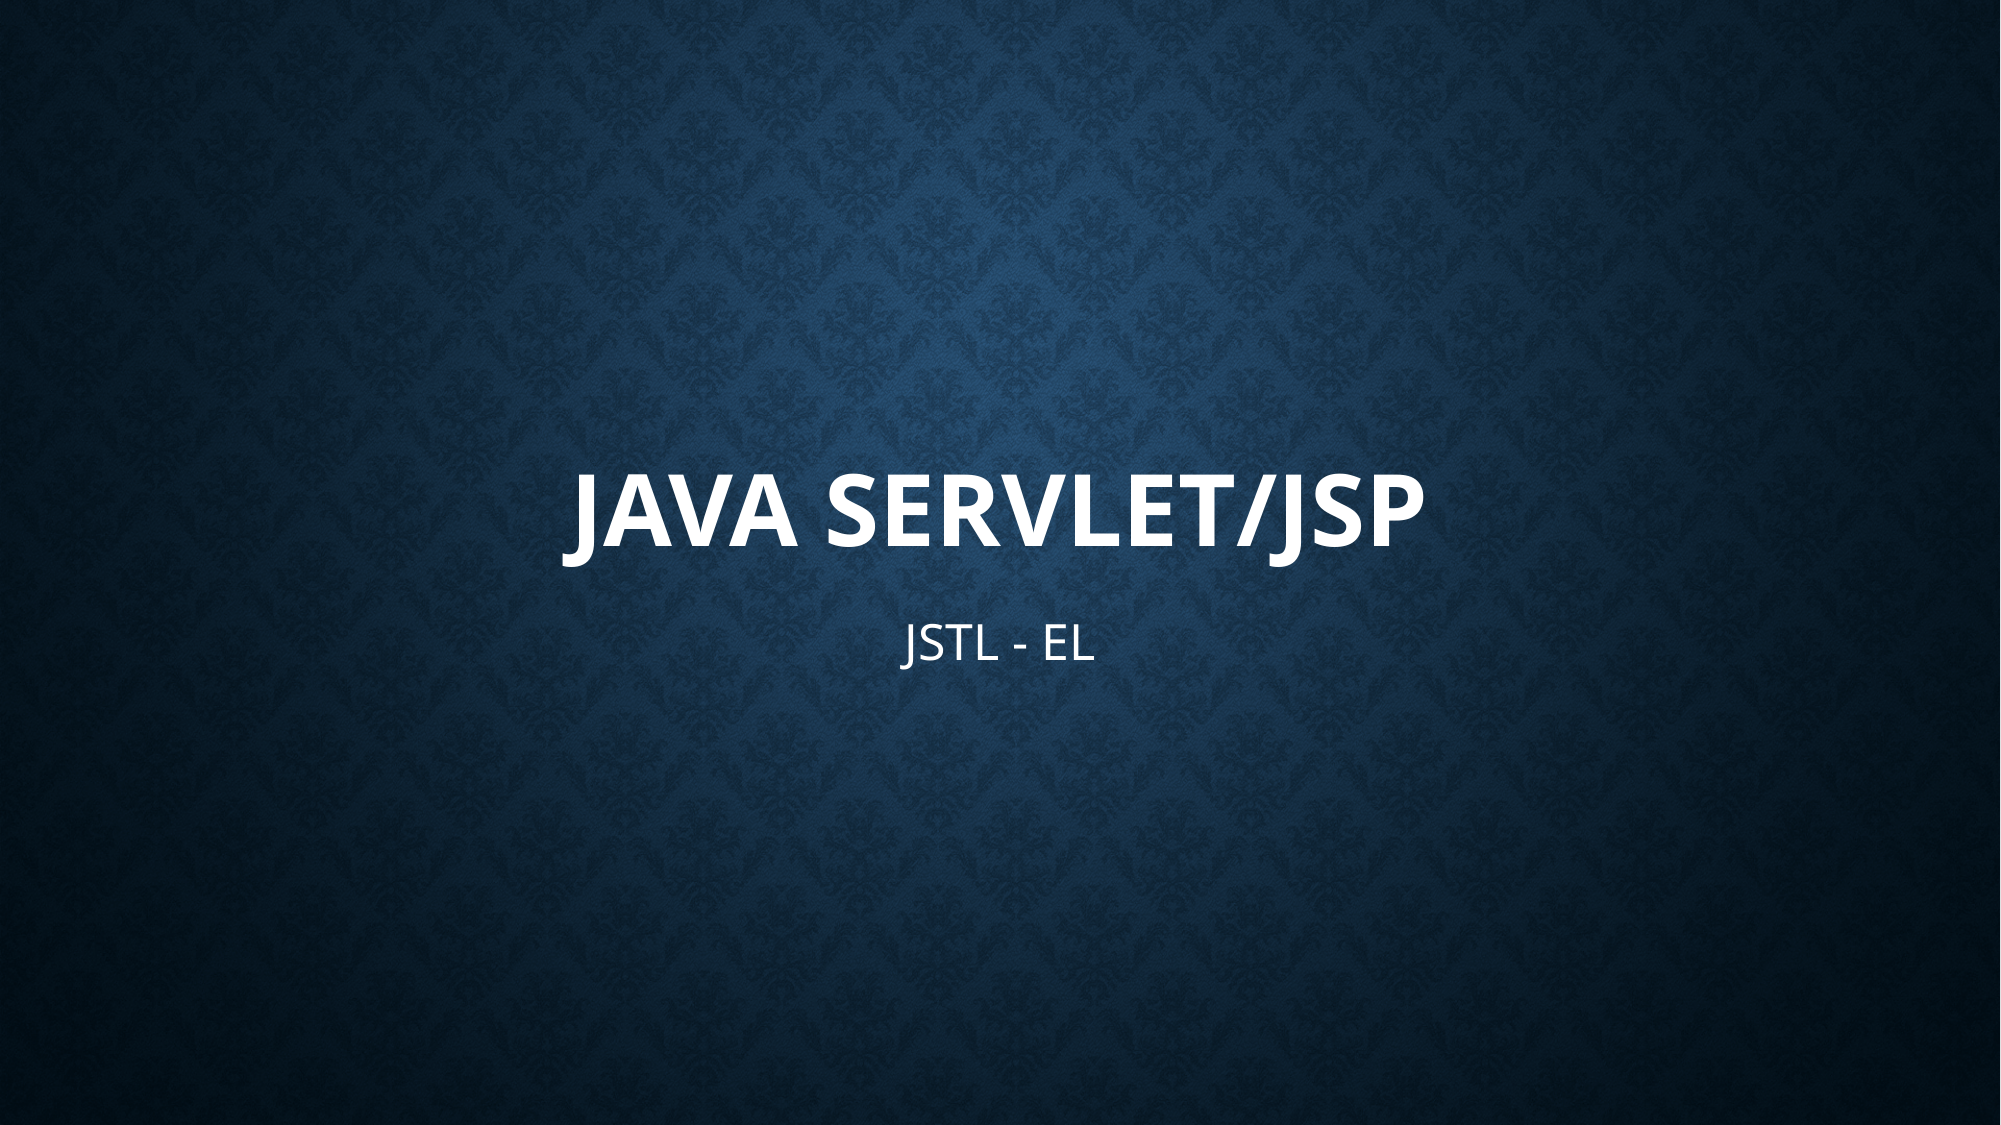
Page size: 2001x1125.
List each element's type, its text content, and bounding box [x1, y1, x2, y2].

subtitle JSTL - EL [261, 590, 1739, 863]
title Java Servlet/Jsp [261, 184, 1739, 576]
